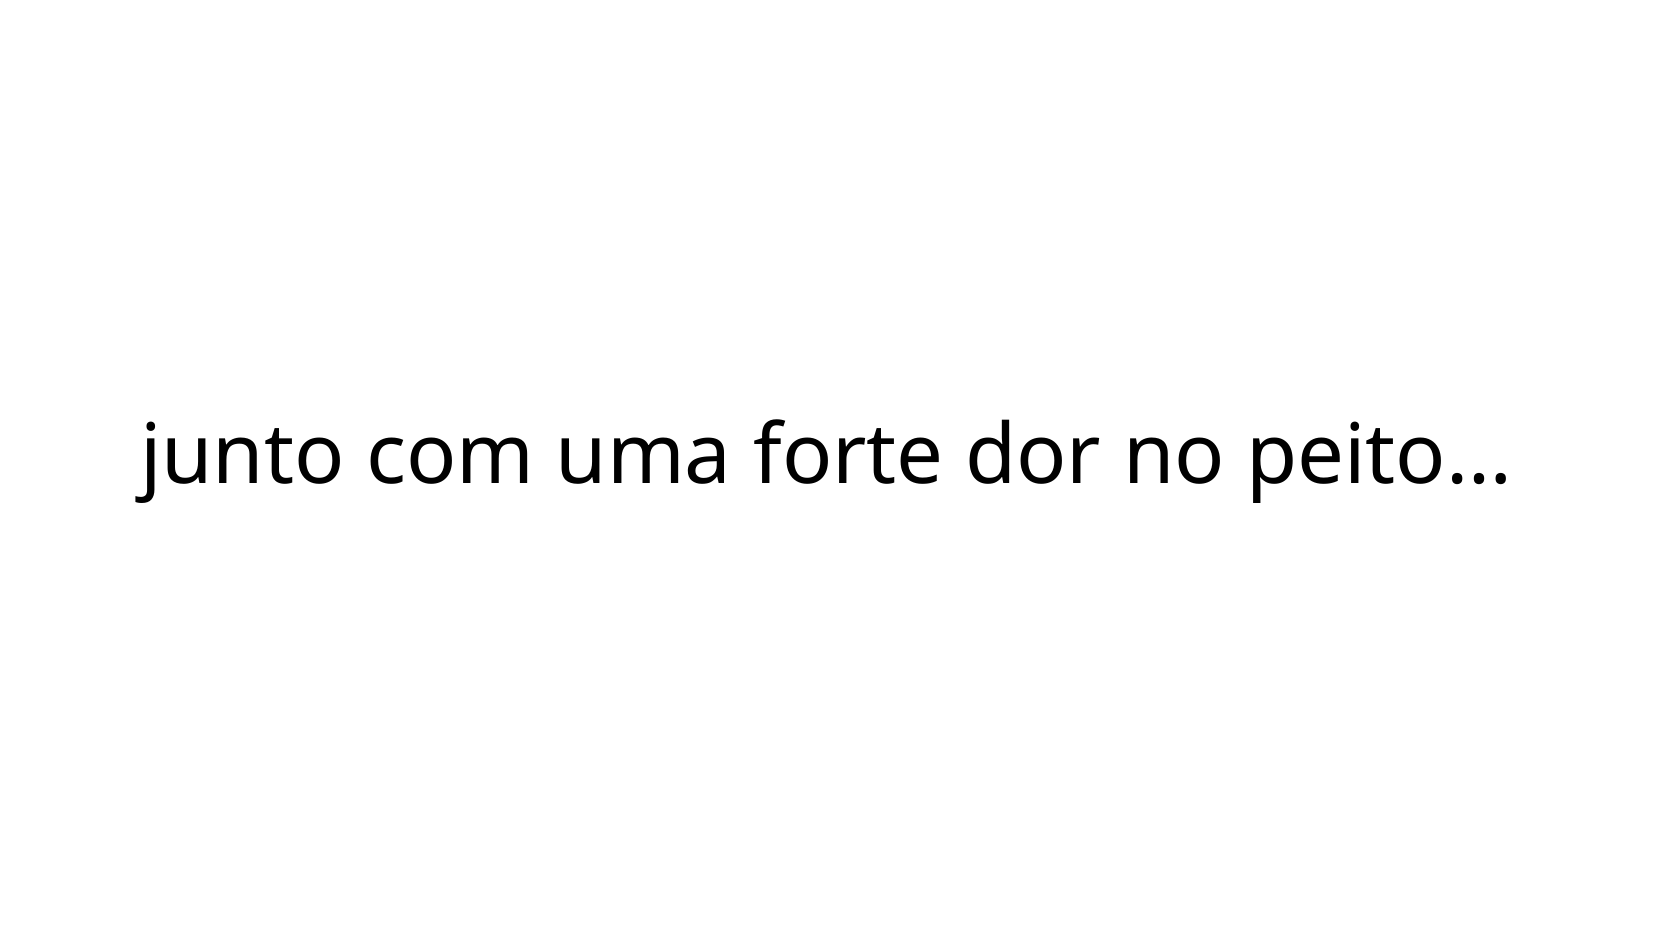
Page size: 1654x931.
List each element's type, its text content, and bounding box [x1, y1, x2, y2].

text_box junto com uma forte dor no peito… [46, 392, 1607, 508]
